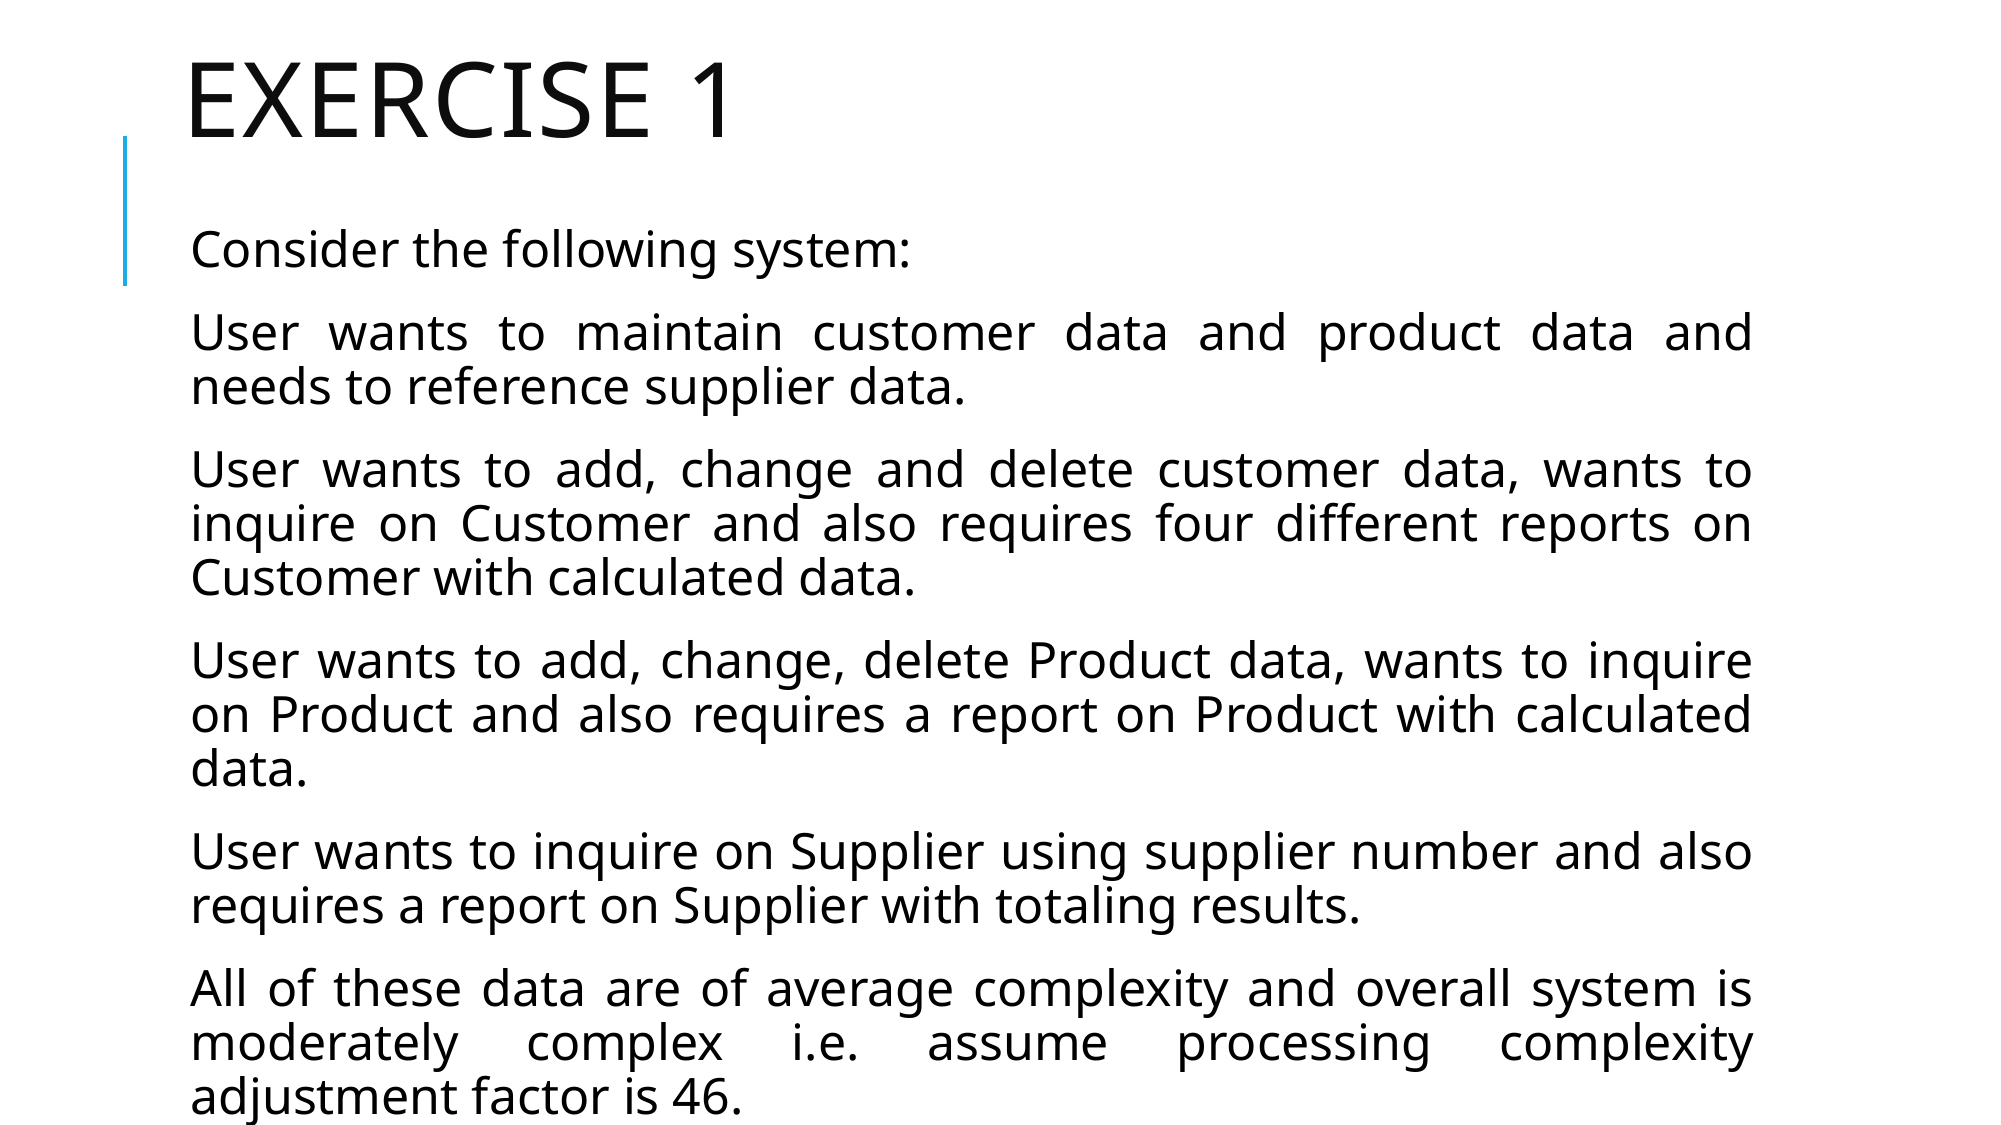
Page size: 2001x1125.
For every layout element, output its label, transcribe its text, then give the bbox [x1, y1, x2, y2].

title Exercise 1 [168, 17, 1763, 198]
list Consider the following system: User wants to maintain customer data and product data and needs to reference supplier data. User wants to add, change and delete customer data, wants to inquire on Customer and also requires four different reports on Customer with calculated data. User wants to add, change, delete Product data, wants to inquire on Product and also requires a report on Product with calculated data. User wants to inquire on Supplier using supplier number and also requires a report on Supplier with totaling results. All of these data are of average complexity and overall system is moderately complex i.e. assume processing complexity adjustment factor is 46. [168, 216, 1763, 877]
